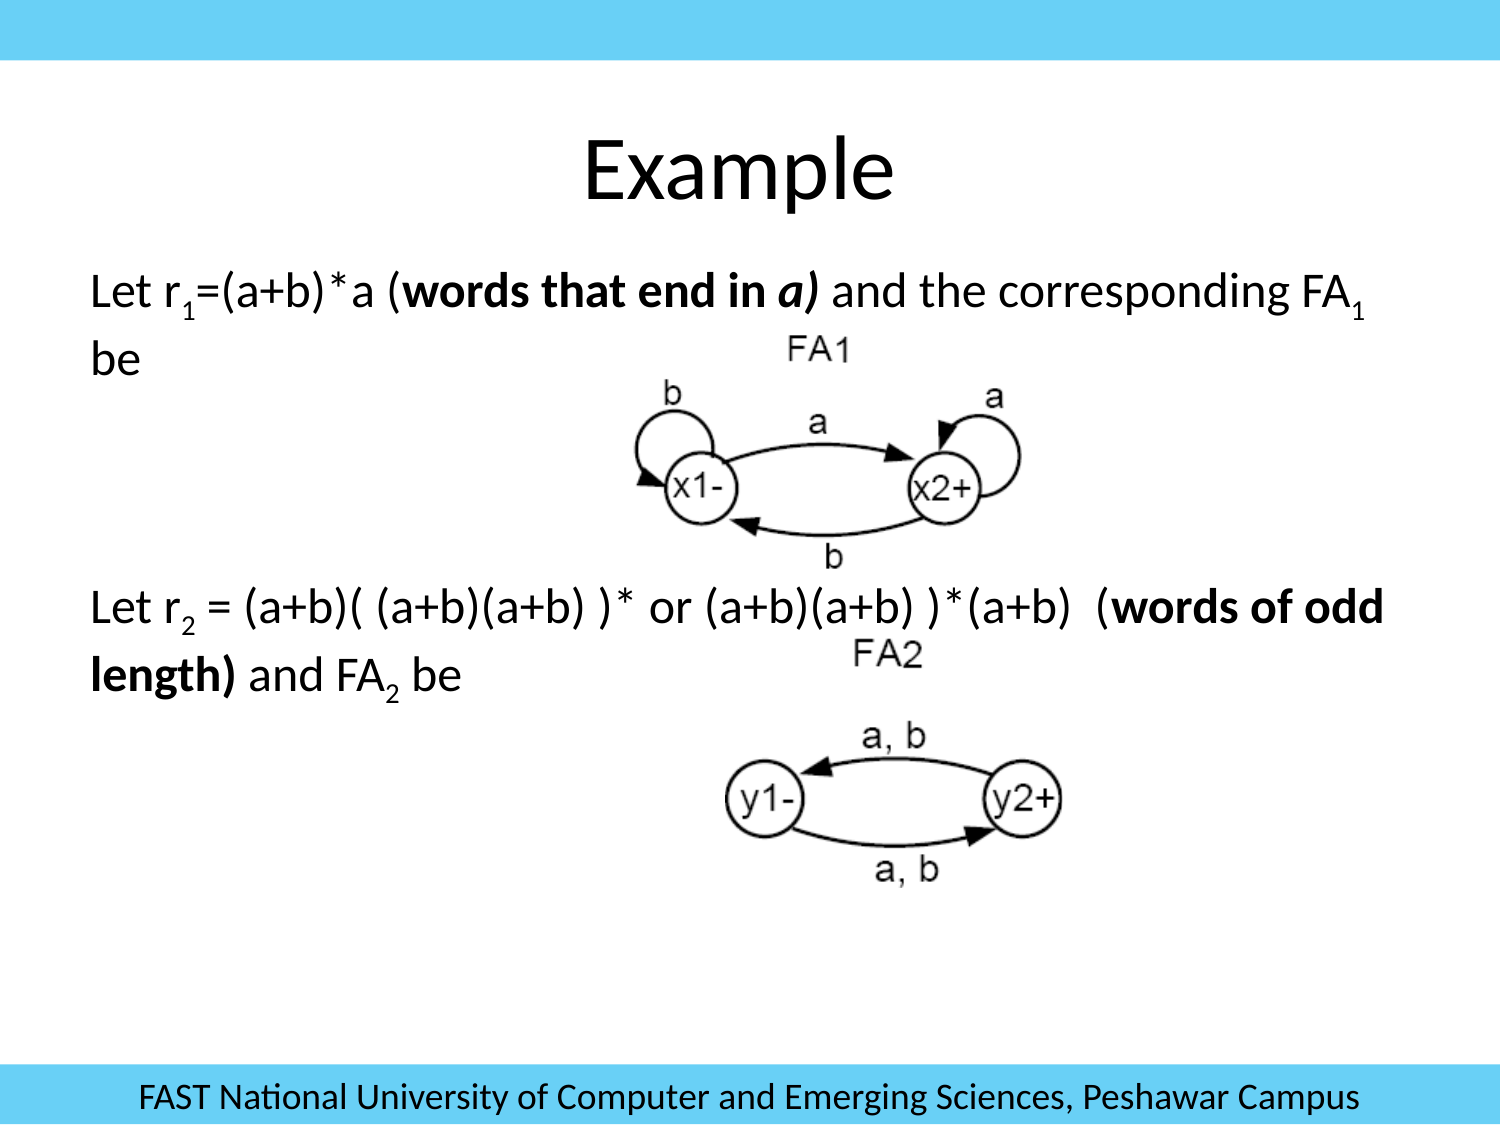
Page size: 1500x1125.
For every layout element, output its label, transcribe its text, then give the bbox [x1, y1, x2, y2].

picture [630, 334, 1026, 576]
title Example [75, 50, 1425, 249]
picture [724, 635, 1063, 888]
text_box Let r1=(a+b)*a (words that end in a) and the corresponding FA1 be Let r2 = (a+b)( (a+b)(a+b) )* or (a+b)(a+b) )*(a+b) (words of odd length) and FA2 be [74, 249, 1425, 1063]
